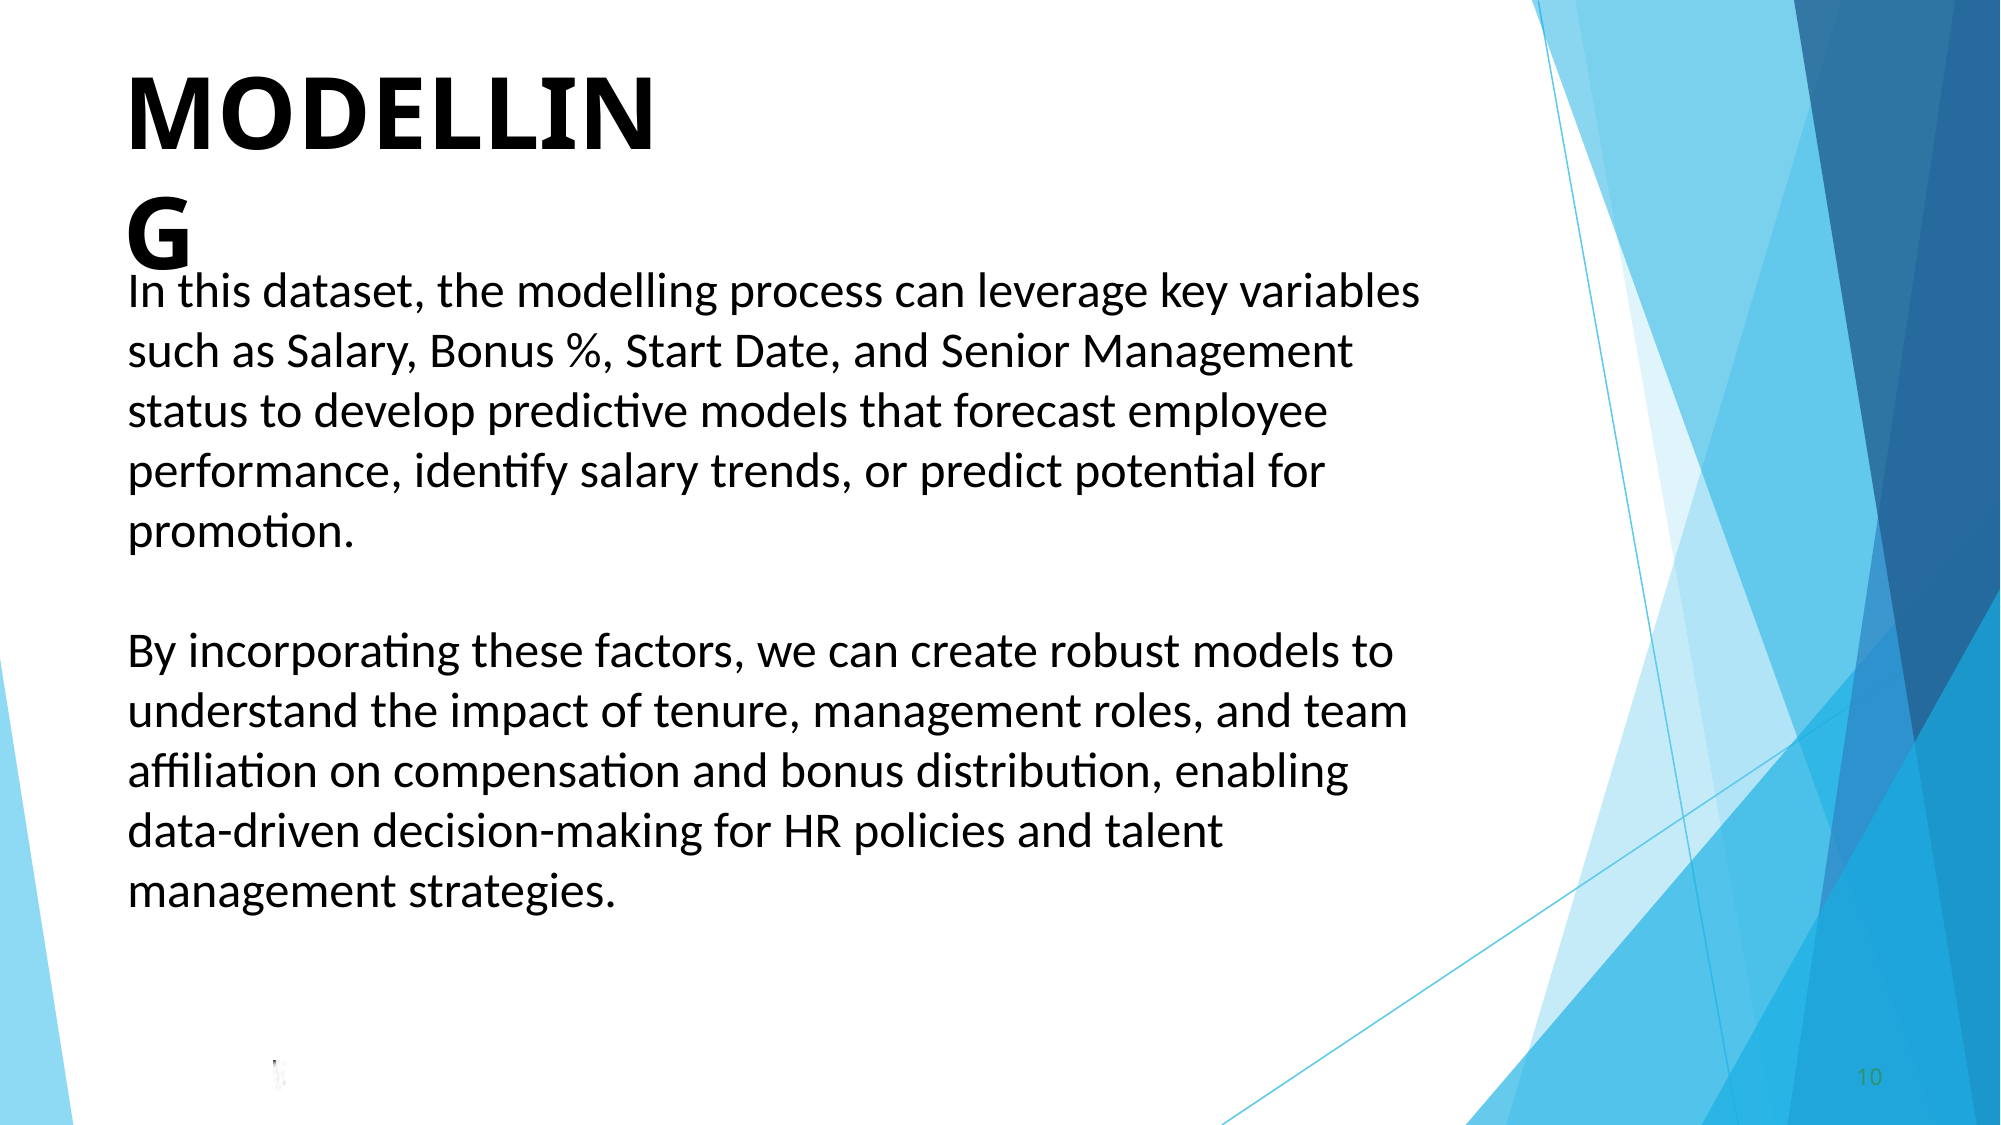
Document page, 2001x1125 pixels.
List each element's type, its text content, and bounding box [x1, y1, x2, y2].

text_box In this dataset, the modelling process can leverage key variables such as Salary, Bonus %, Start Date, and Senior Management status to develop predictive models that forecast employee performance, identify salary trends, or predict potential for promotion. By incorporating these factors, we can create robust models to understand the impact of tenure, management roles, and team affiliation on compensation and bonus distribution, enabling data-driven decision-making for HR policies and talent management strategies. [112, 249, 1450, 925]
picture [273, 1060, 287, 1091]
text_box 10 [1849, 1061, 1888, 1095]
text_box MODELLING [121, 47, 664, 249]
